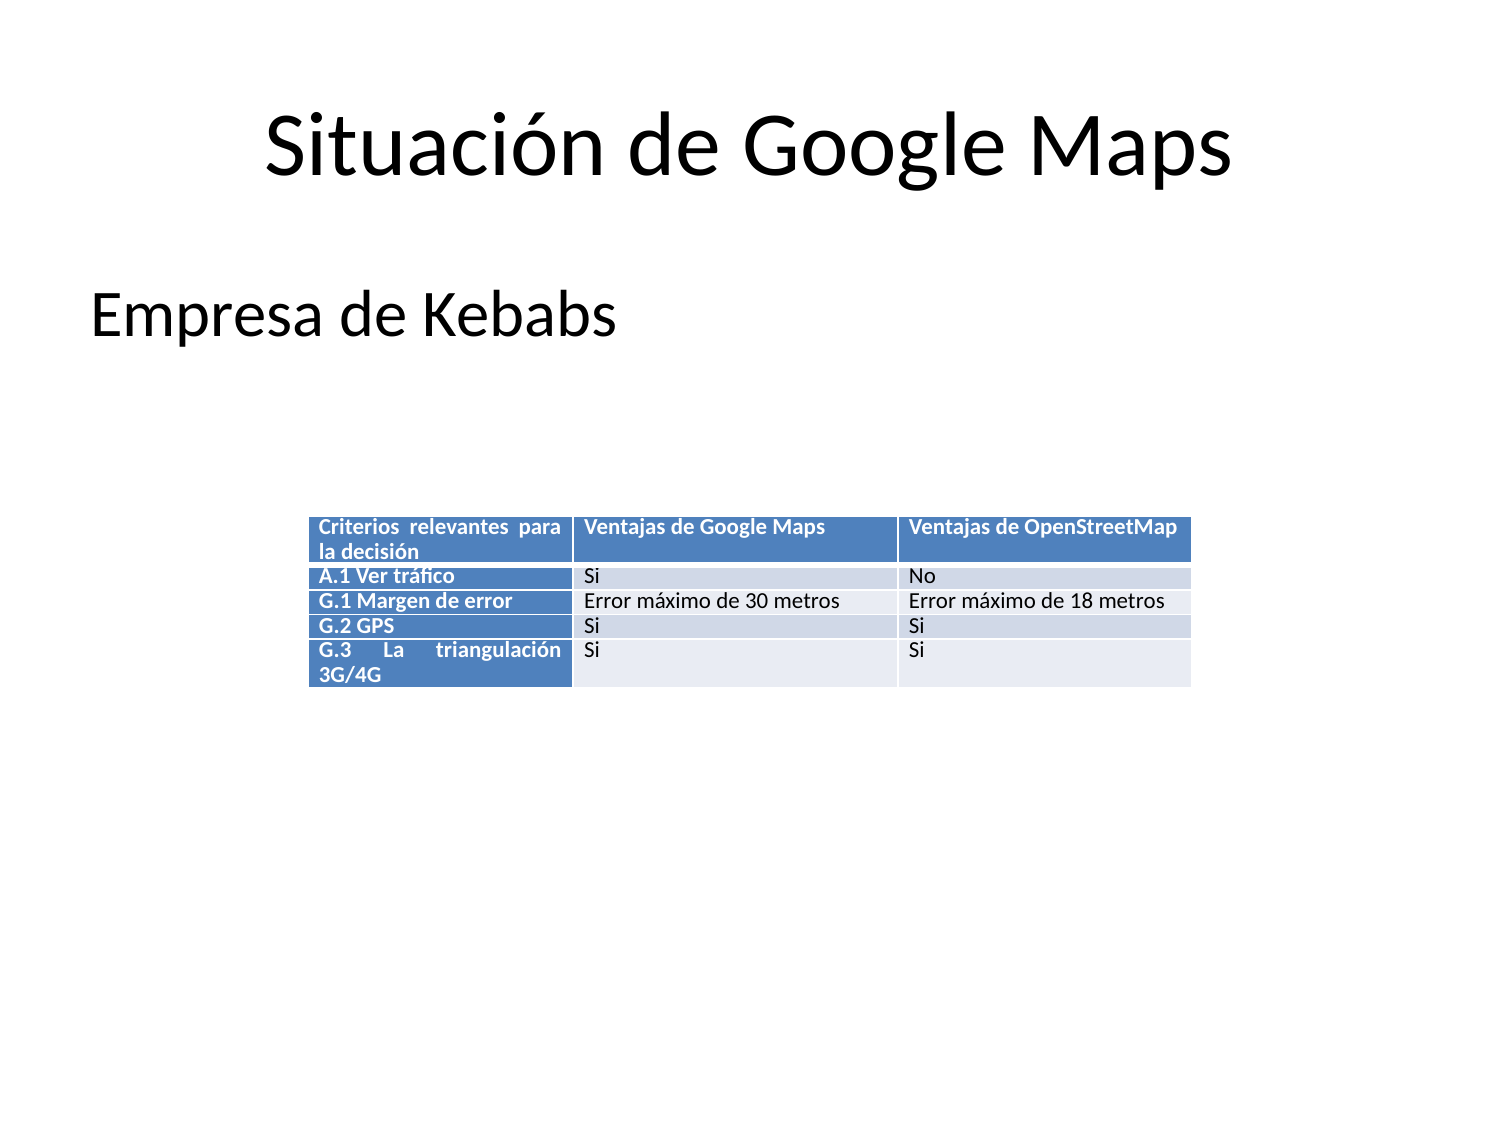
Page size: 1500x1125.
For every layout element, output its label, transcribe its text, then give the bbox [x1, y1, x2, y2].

table_cell A.1 Ver tráfico [309, 568, 572, 589]
list Empresa de Kebabs [75, 262, 1425, 1005]
table_cell No [899, 568, 1191, 589]
table_cell G.1 Margen de error [309, 591, 572, 614]
table_cell Si [574, 640, 897, 687]
table_cell Si [574, 615, 897, 638]
table_cell Error máximo de 30 metros [574, 591, 897, 614]
table_header Criterios relevantes para la decisión [309, 517, 572, 562]
table_cell Error máximo de 18 metros [899, 591, 1191, 614]
table_cell G.3 La triangulación 3G/4G [309, 640, 572, 687]
table_cell Si [899, 615, 1191, 638]
table_cell Si [899, 640, 1191, 687]
table_cell Si [574, 568, 897, 589]
table_header Ventajas de Google Maps [574, 517, 897, 562]
table_cell G.2 GPS [309, 615, 572, 638]
table_header Ventajas de OpenStreetMap [899, 517, 1191, 562]
title Situación de Google Maps [75, 45, 1425, 233]
